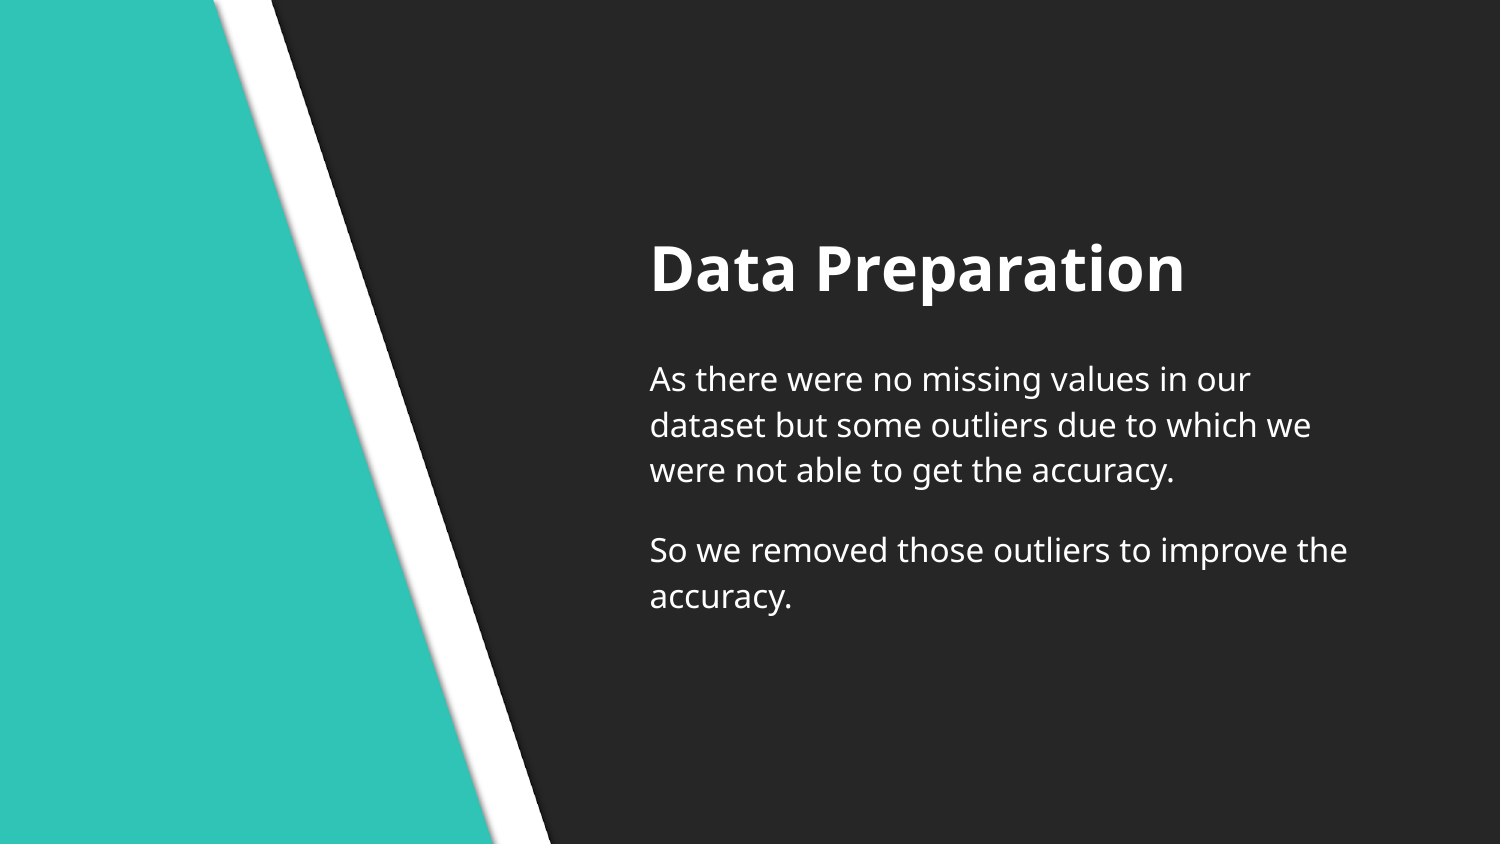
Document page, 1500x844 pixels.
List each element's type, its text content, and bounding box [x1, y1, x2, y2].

list As there were no missing values in our dataset but some outliers due to which we were not able to get the accuracy. So we removed those outliers to improve the accuracy. [634, 336, 1370, 727]
title Data Preparation [634, 66, 1370, 319]
picture [0, 0, 1500, 844]
